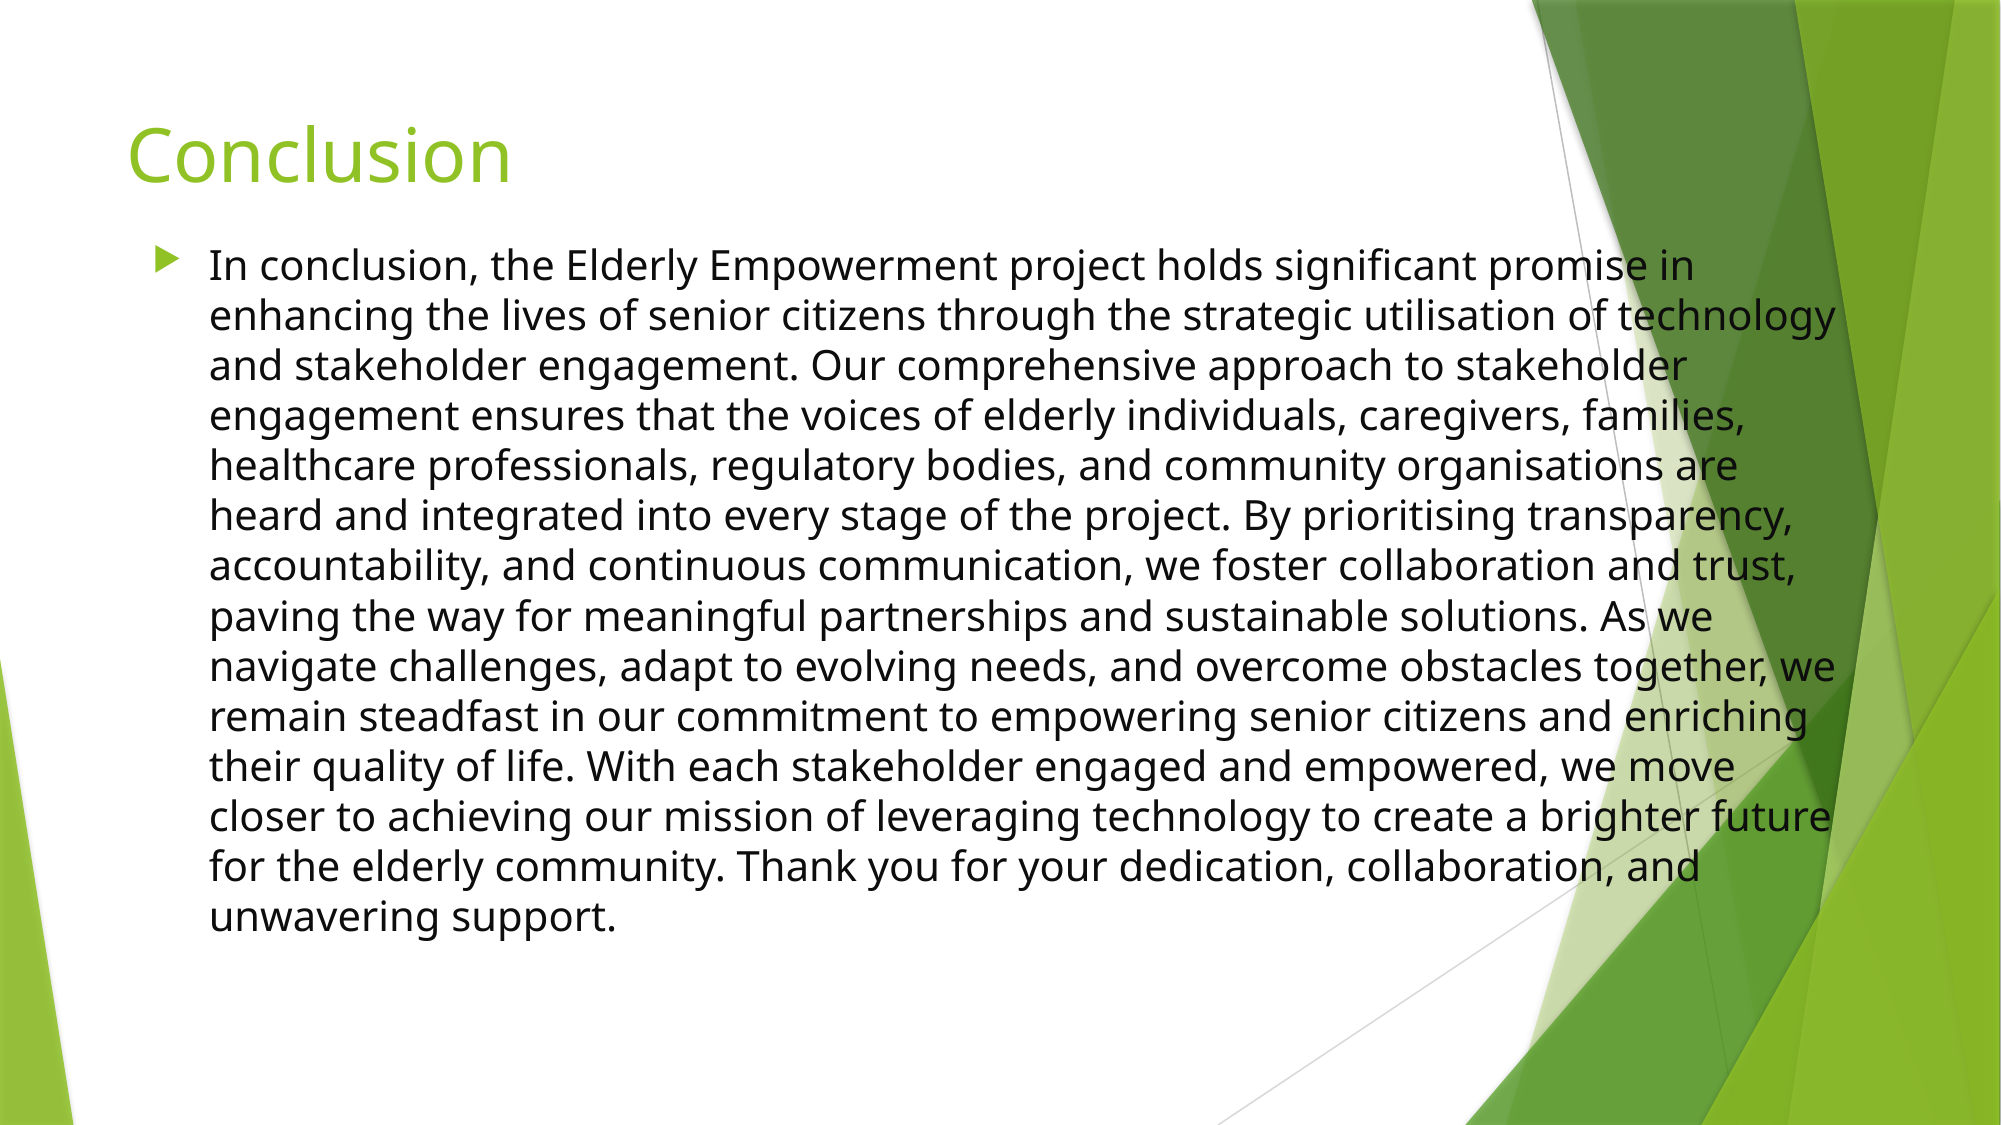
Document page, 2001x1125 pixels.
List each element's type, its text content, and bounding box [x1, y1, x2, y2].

list In conclusion, the Elderly Empowerment project holds significant promise in enhancing the lives of senior citizens through the strategic utilisation of technology and stakeholder engagement. Our comprehensive approach to stakeholder engagement ensures that the voices of elderly individuals, caregivers, families, healthcare professionals, regulatory bodies, and community organisations are heard and integrated into every stage of the project. By prioritising transparency, accountability, and continuous communication, we foster collaboration and trust, paving the way for meaningful partnerships and sustainable solutions. As we navigate challenges, adapt to evolving needs, and overcome obstacles together, we remain steadfast in our commitment to empowering senior citizens and enriching their quality of life. With each stakeholder engaged and empowered, we move closer to achieving our mission of leveraging technology to create a brighter future for the elderly community. Thank you for your dedication, collaboration, and unwavering support. [137, 231, 1863, 1014]
title Conclusion [111, 99, 1522, 317]
